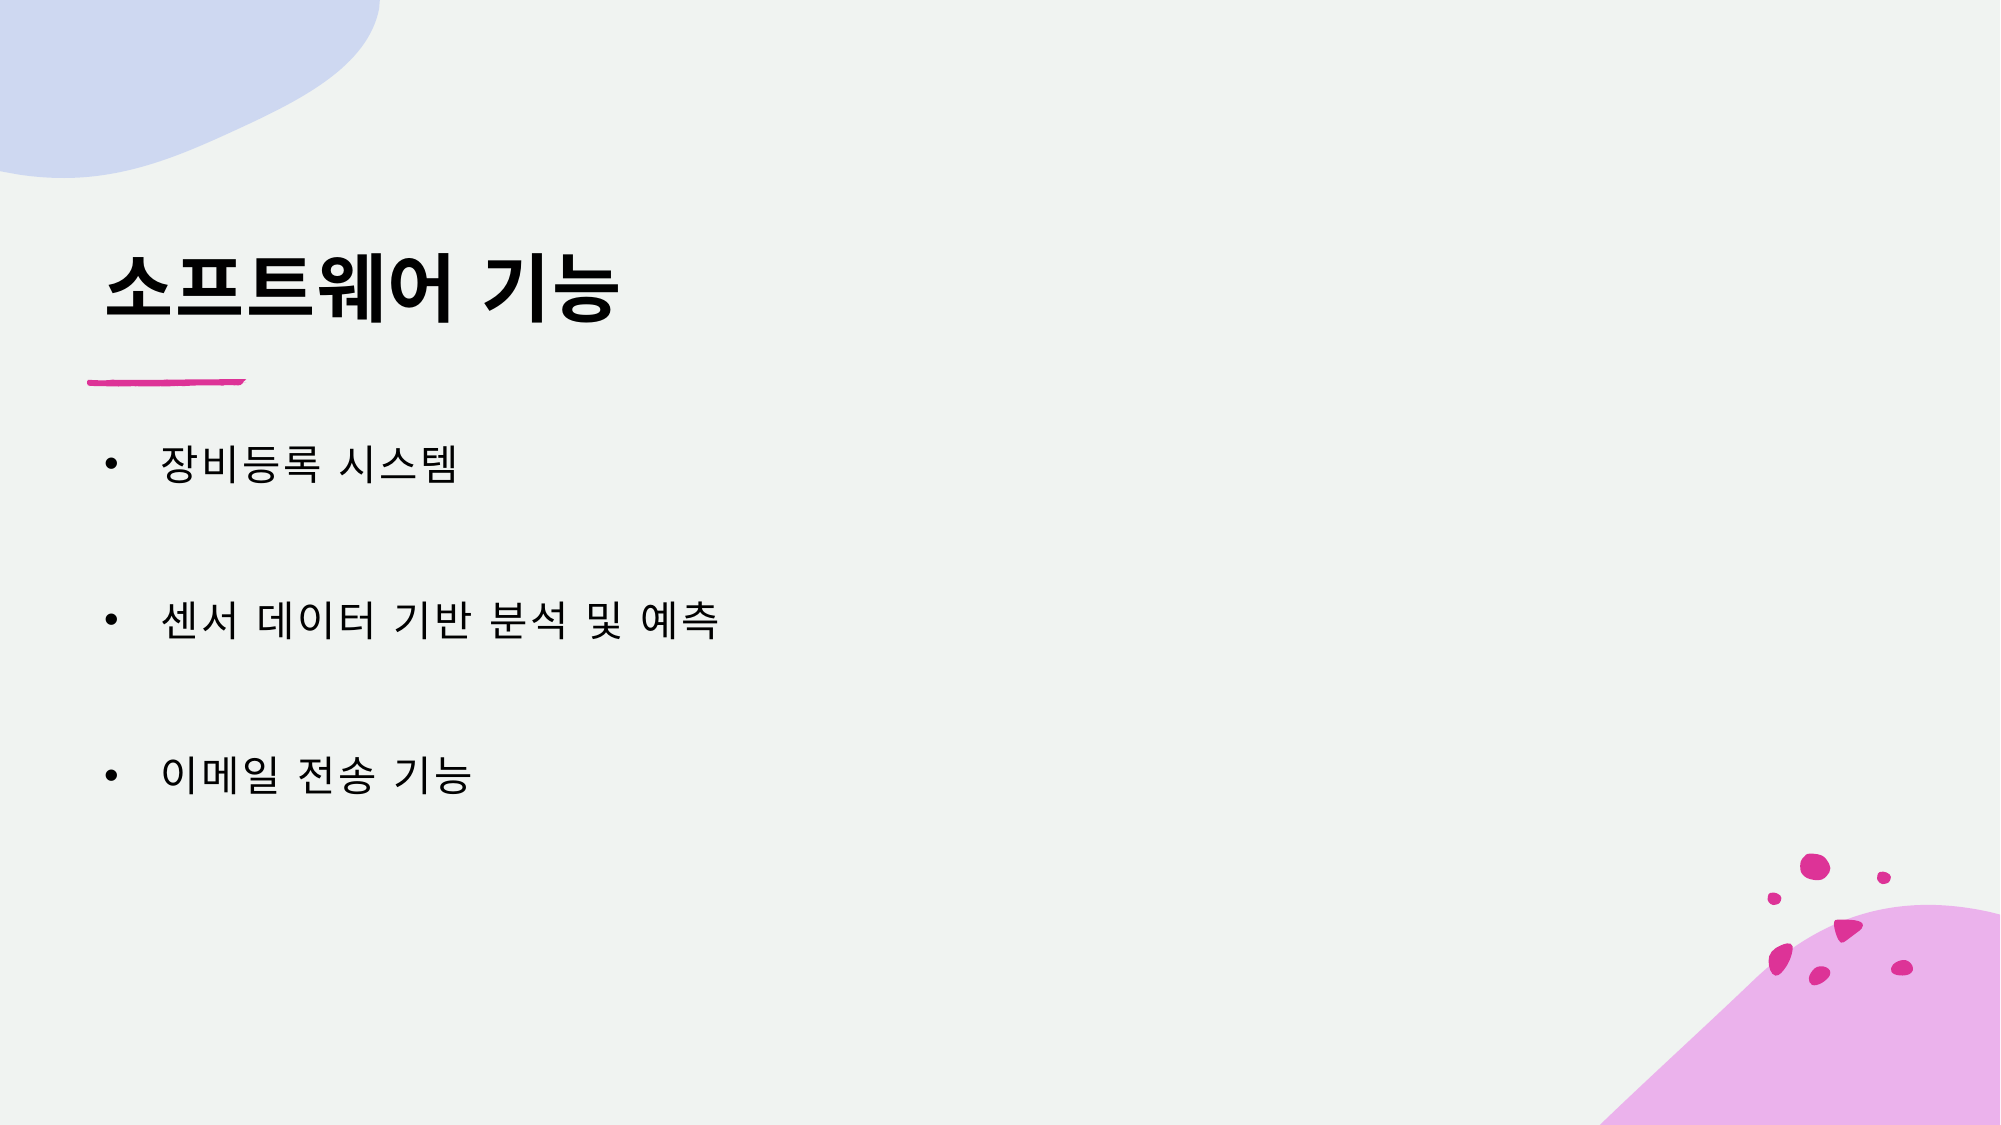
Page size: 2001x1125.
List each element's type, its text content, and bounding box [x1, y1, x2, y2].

list 장비등록 시스템 센서 데이터 기반 분석 및 예측 이메일 전송 기능 [86, 413, 1740, 996]
title 소프트웨어 기능 [86, 129, 1740, 347]
